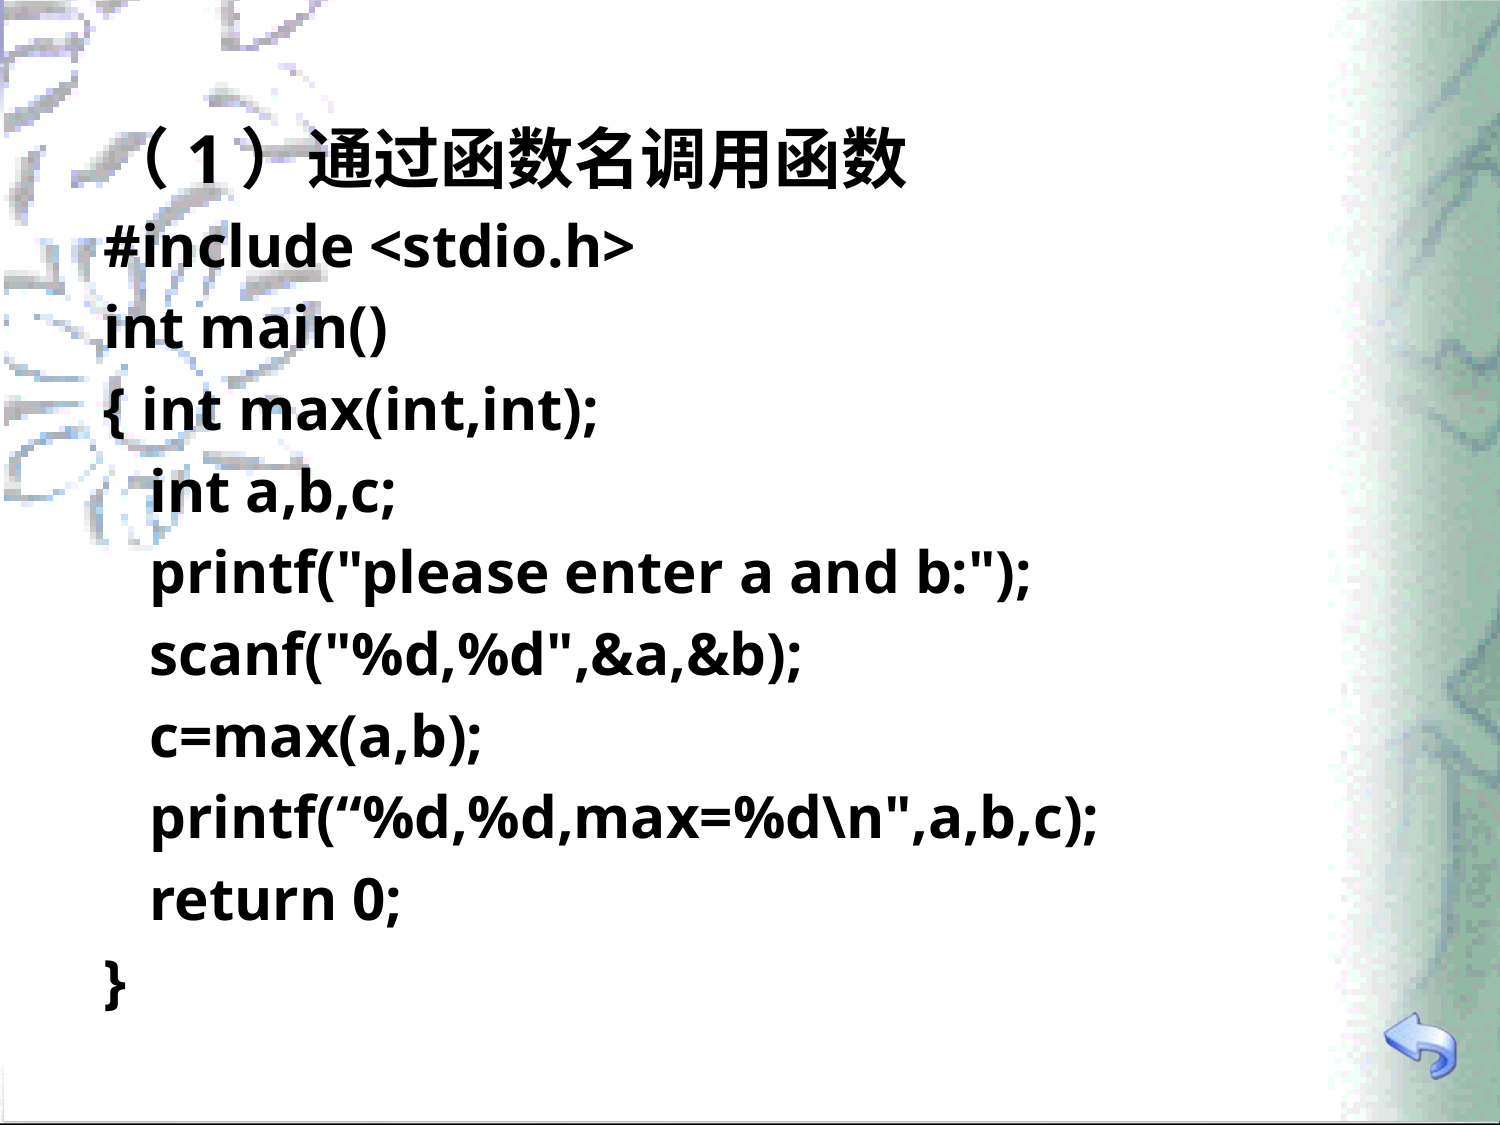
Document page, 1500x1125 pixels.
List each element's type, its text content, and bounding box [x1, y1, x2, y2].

list （1）通过函数名调用函数 #include <stdio.h> int main() { int max(int,int); int a,b,c; printf("please enter a and b:"); scanf("%d,%d",&a,&b); c=max(a,b); printf(“%d,%d,max=%d\n",a,b,c); return 0; } [88, 93, 1426, 1067]
picture [0, 0, 1500, 1125]
